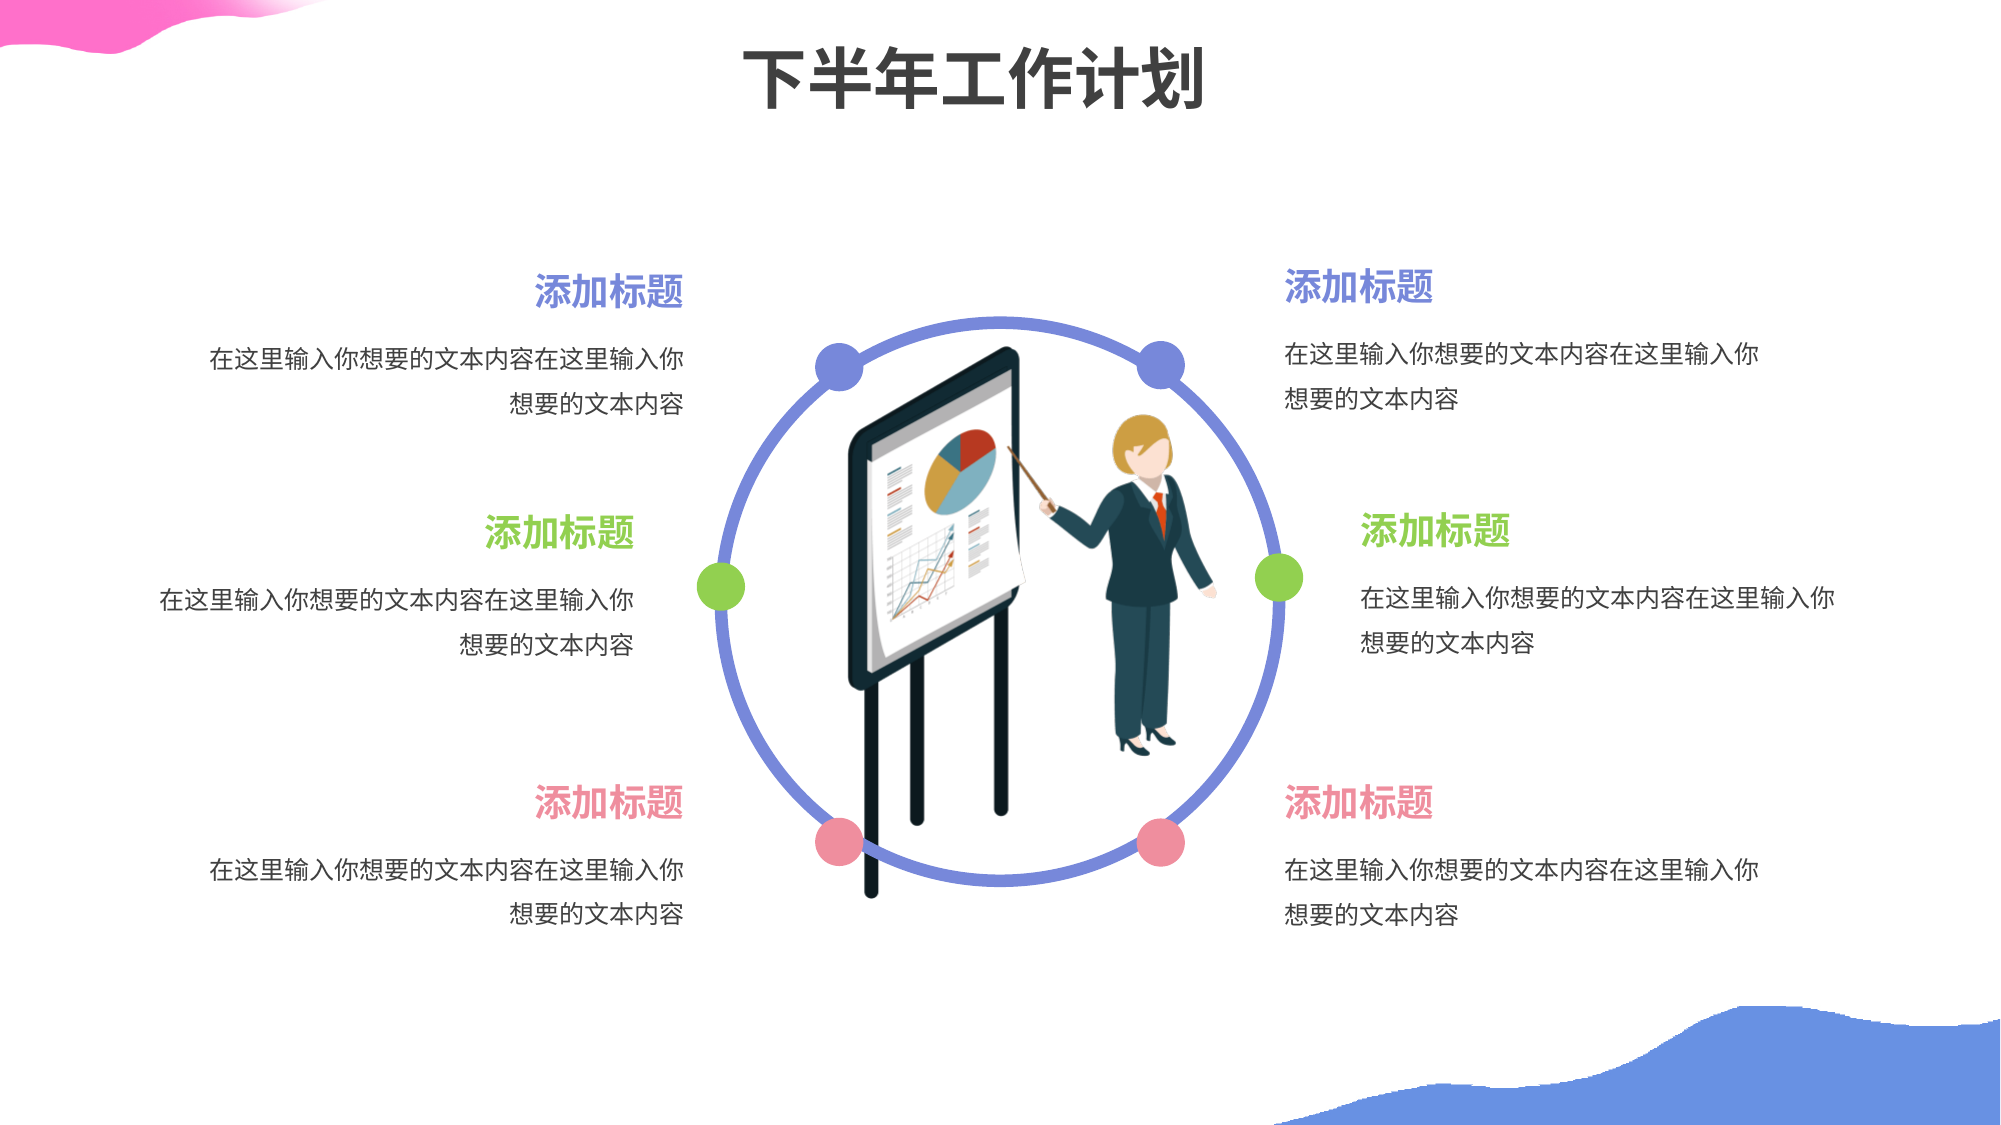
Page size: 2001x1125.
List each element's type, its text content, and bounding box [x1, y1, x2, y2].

picture [0, 0, 2001, 1125]
text_box 添加标题 [1349, 771, 1650, 831]
text_box 下半年工作计划 [725, 29, 1270, 125]
text_box 添加标题 [269, 501, 647, 562]
text_box 添加标题 [319, 771, 647, 831]
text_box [696, 322, 1304, 881]
text_box 添加标题 [1349, 499, 1726, 559]
text_box 在这里输入你想要的文本内容在这里输入你想要的文本内容 [184, 831, 700, 937]
text_box 在这里输入你想要的文本内容在这里输入你想要的文本内容 [1269, 832, 1785, 937]
text_box 在这里输入你想要的文本内容在这里输入你想要的文本内容 [134, 562, 647, 668]
text_box 在这里输入你想要的文本内容在这里输入你想要的文本内容 [1349, 316, 1785, 421]
text_box 添加标题 [319, 260, 647, 320]
text_box 添加标题 [1349, 255, 1650, 315]
text_box 在这里输入你想要的文本内容在这里输入你想要的文本内容 [1349, 560, 1861, 665]
text_box 在这里输入你想要的文本内容在这里输入你想要的文本内容 [184, 321, 647, 426]
